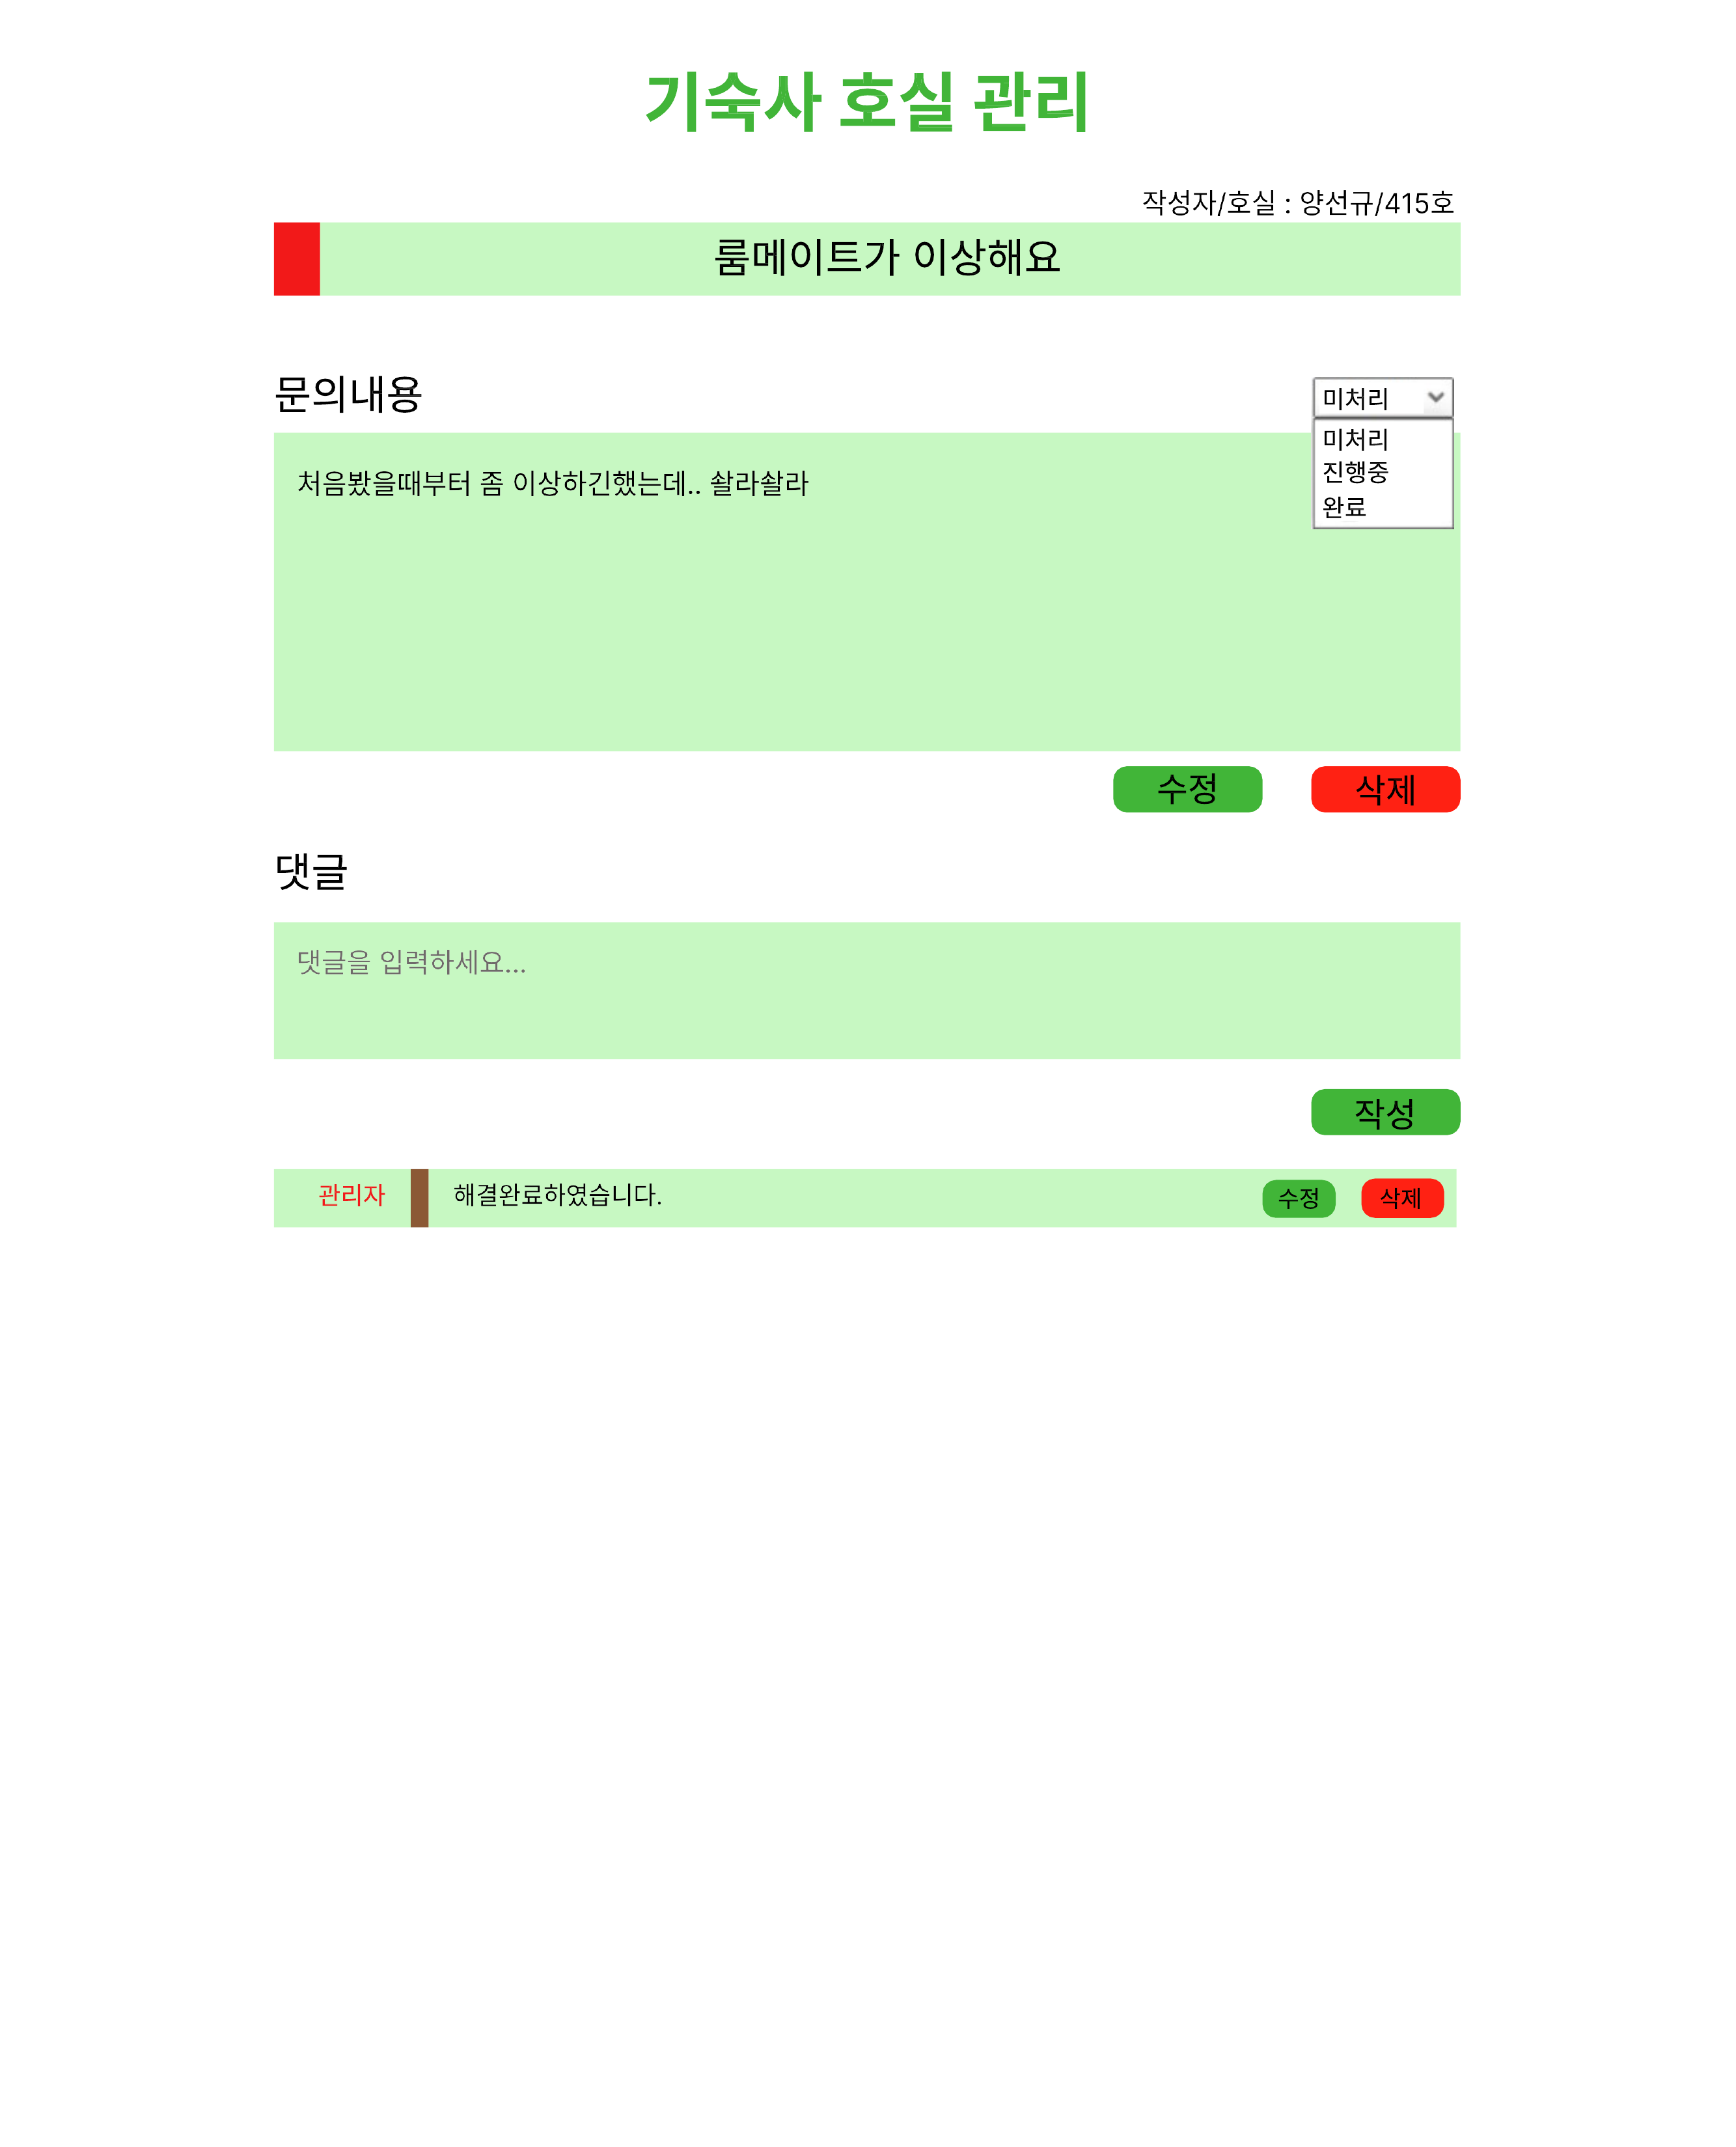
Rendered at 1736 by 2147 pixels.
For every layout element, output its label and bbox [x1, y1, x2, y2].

text_box [1411, 775, 1414, 806]
text_box [280, 401, 306, 412]
text_box [322, 1199, 338, 1206]
text_box [273, 222, 1461, 296]
picture [1311, 376, 1454, 529]
text_box [1381, 1189, 1393, 1200]
text_box [708, 72, 758, 96]
text_box [1077, 71, 1086, 132]
text_box [1410, 1188, 1416, 1208]
text_box [275, 395, 310, 405]
text_box [1383, 1187, 1400, 1209]
text_box [1311, 1088, 1461, 1135]
text_box [335, 1184, 340, 1201]
text_box [941, 72, 951, 102]
text_box [370, 376, 382, 413]
text_box [706, 99, 760, 132]
text_box [296, 853, 307, 878]
text_box [910, 104, 952, 132]
text_box [313, 400, 338, 405]
text_box [1401, 1190, 1412, 1205]
text_box [320, 1185, 332, 1194]
text_box [392, 399, 418, 413]
text_box [1361, 1178, 1444, 1218]
text_box [364, 1186, 378, 1202]
text_box [978, 76, 1010, 98]
text_box [804, 72, 822, 132]
text_box [273, 432, 1461, 752]
text_box [840, 89, 896, 126]
text_box [379, 1184, 385, 1206]
text_box [687, 72, 696, 132]
text_box [313, 855, 347, 870]
text_box [273, 922, 1461, 1060]
text_box [1360, 795, 1381, 806]
text_box [277, 856, 294, 873]
text_box [1158, 790, 1187, 805]
text_box [319, 1191, 333, 1198]
text_box [280, 378, 305, 391]
text_box [343, 1186, 357, 1201]
text_box [1206, 773, 1215, 792]
text_box [357, 1184, 361, 1206]
text_box [646, 77, 678, 122]
text_box [1014, 72, 1031, 117]
text_box [281, 876, 309, 891]
text_box [1387, 778, 1403, 799]
text_box [273, 1169, 411, 1228]
text_box [340, 376, 344, 413]
picture [1142, 190, 1454, 216]
text_box [983, 113, 1026, 132]
text_box [1356, 776, 1375, 792]
text_box [764, 76, 802, 120]
text_box [1194, 792, 1215, 805]
text_box [842, 72, 893, 87]
text_box [352, 380, 368, 404]
picture [454, 1184, 661, 1207]
text_box [411, 1169, 429, 1228]
text_box [1399, 775, 1408, 804]
text_box [1189, 775, 1208, 792]
text_box [1038, 76, 1074, 118]
text_box [974, 90, 1012, 109]
text_box [315, 378, 335, 396]
text_box [1311, 766, 1461, 812]
text_box [1377, 775, 1385, 794]
text_box [1113, 766, 1263, 812]
text_box [317, 873, 344, 890]
text_box [388, 376, 422, 397]
text_box [1262, 1180, 1336, 1219]
text_box [900, 73, 938, 103]
text_box [1159, 774, 1185, 788]
text_box [429, 1169, 1457, 1228]
